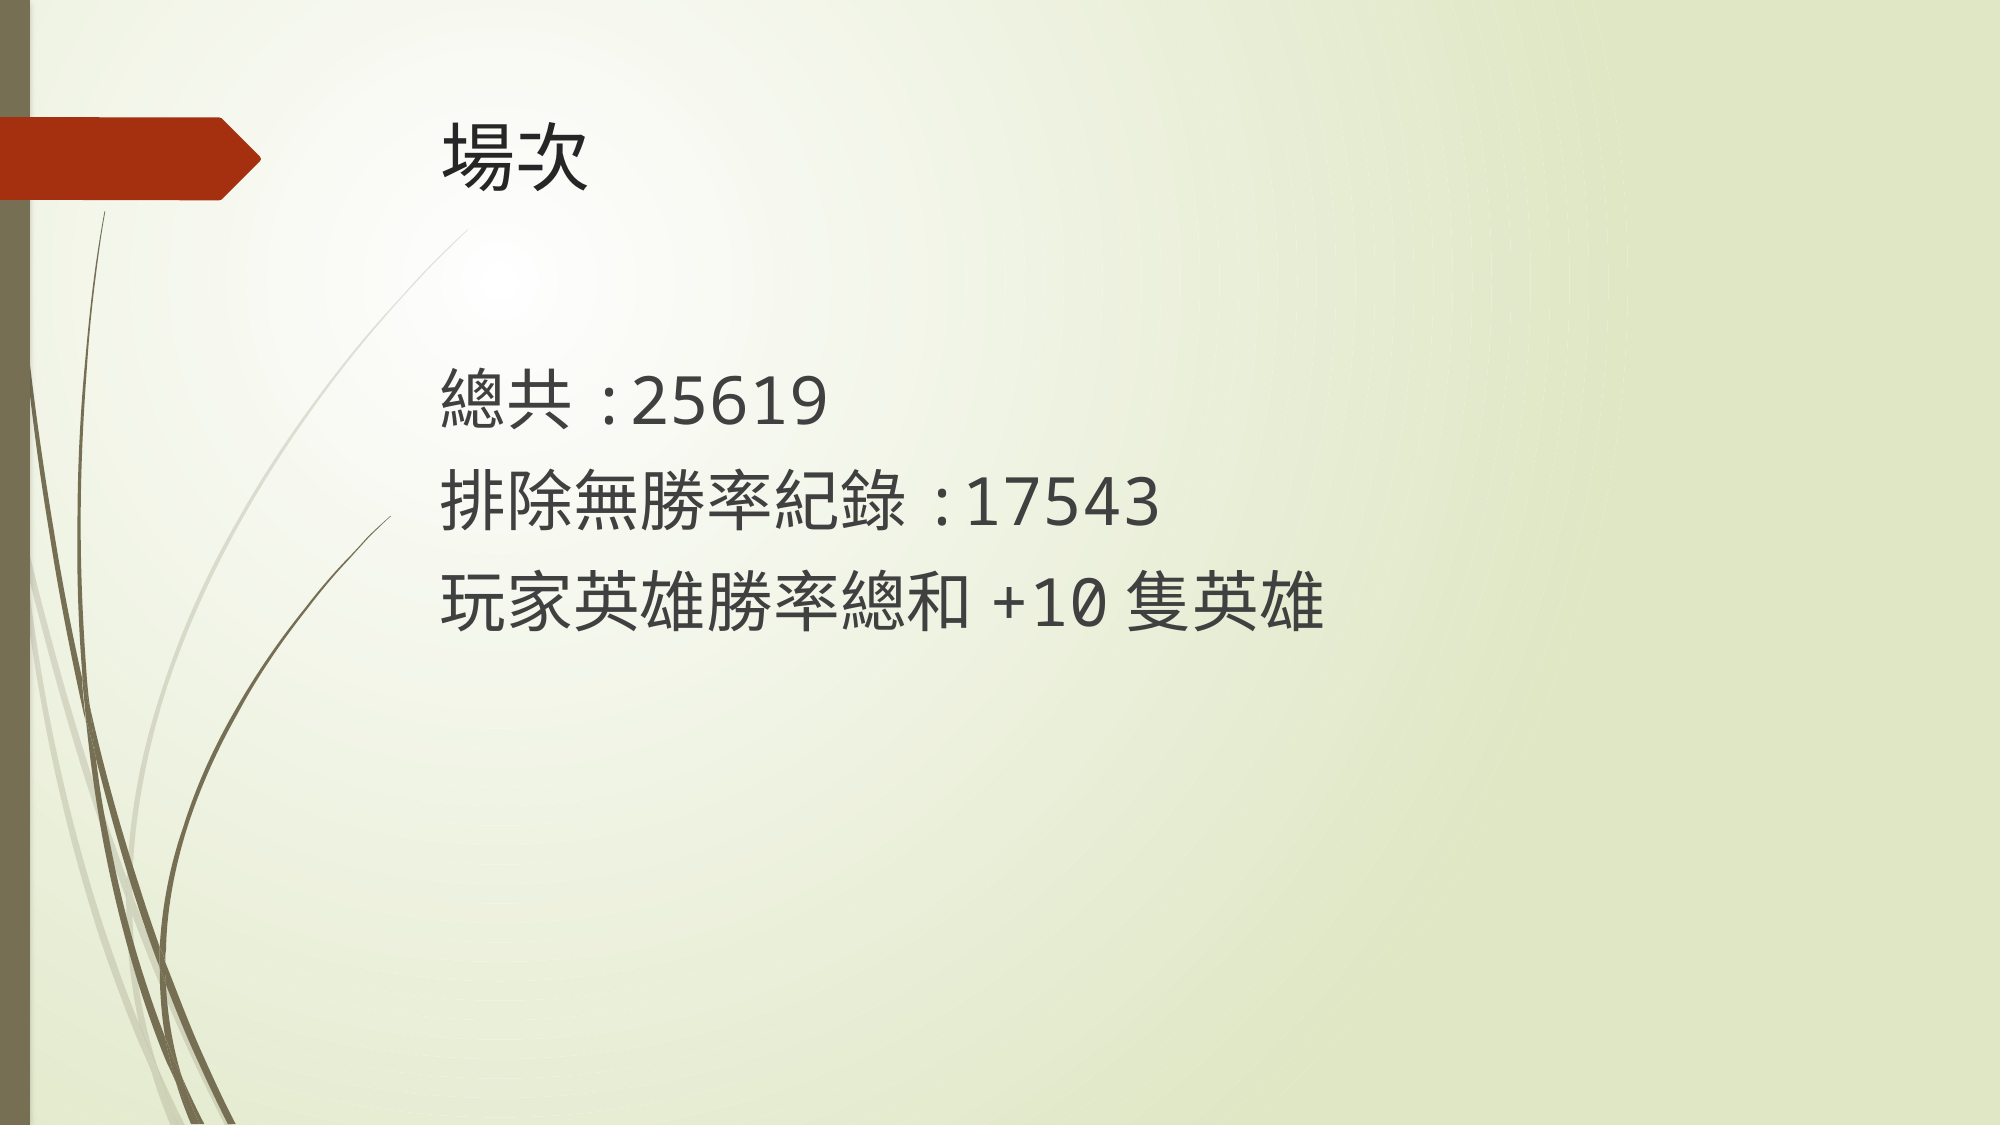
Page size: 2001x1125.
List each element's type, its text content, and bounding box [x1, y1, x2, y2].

title 場次 [425, 102, 1888, 313]
list 總共:25619 排除無勝率紀錄:17543 玩家英雄勝率總和+10隻英雄 [424, 350, 1888, 970]
